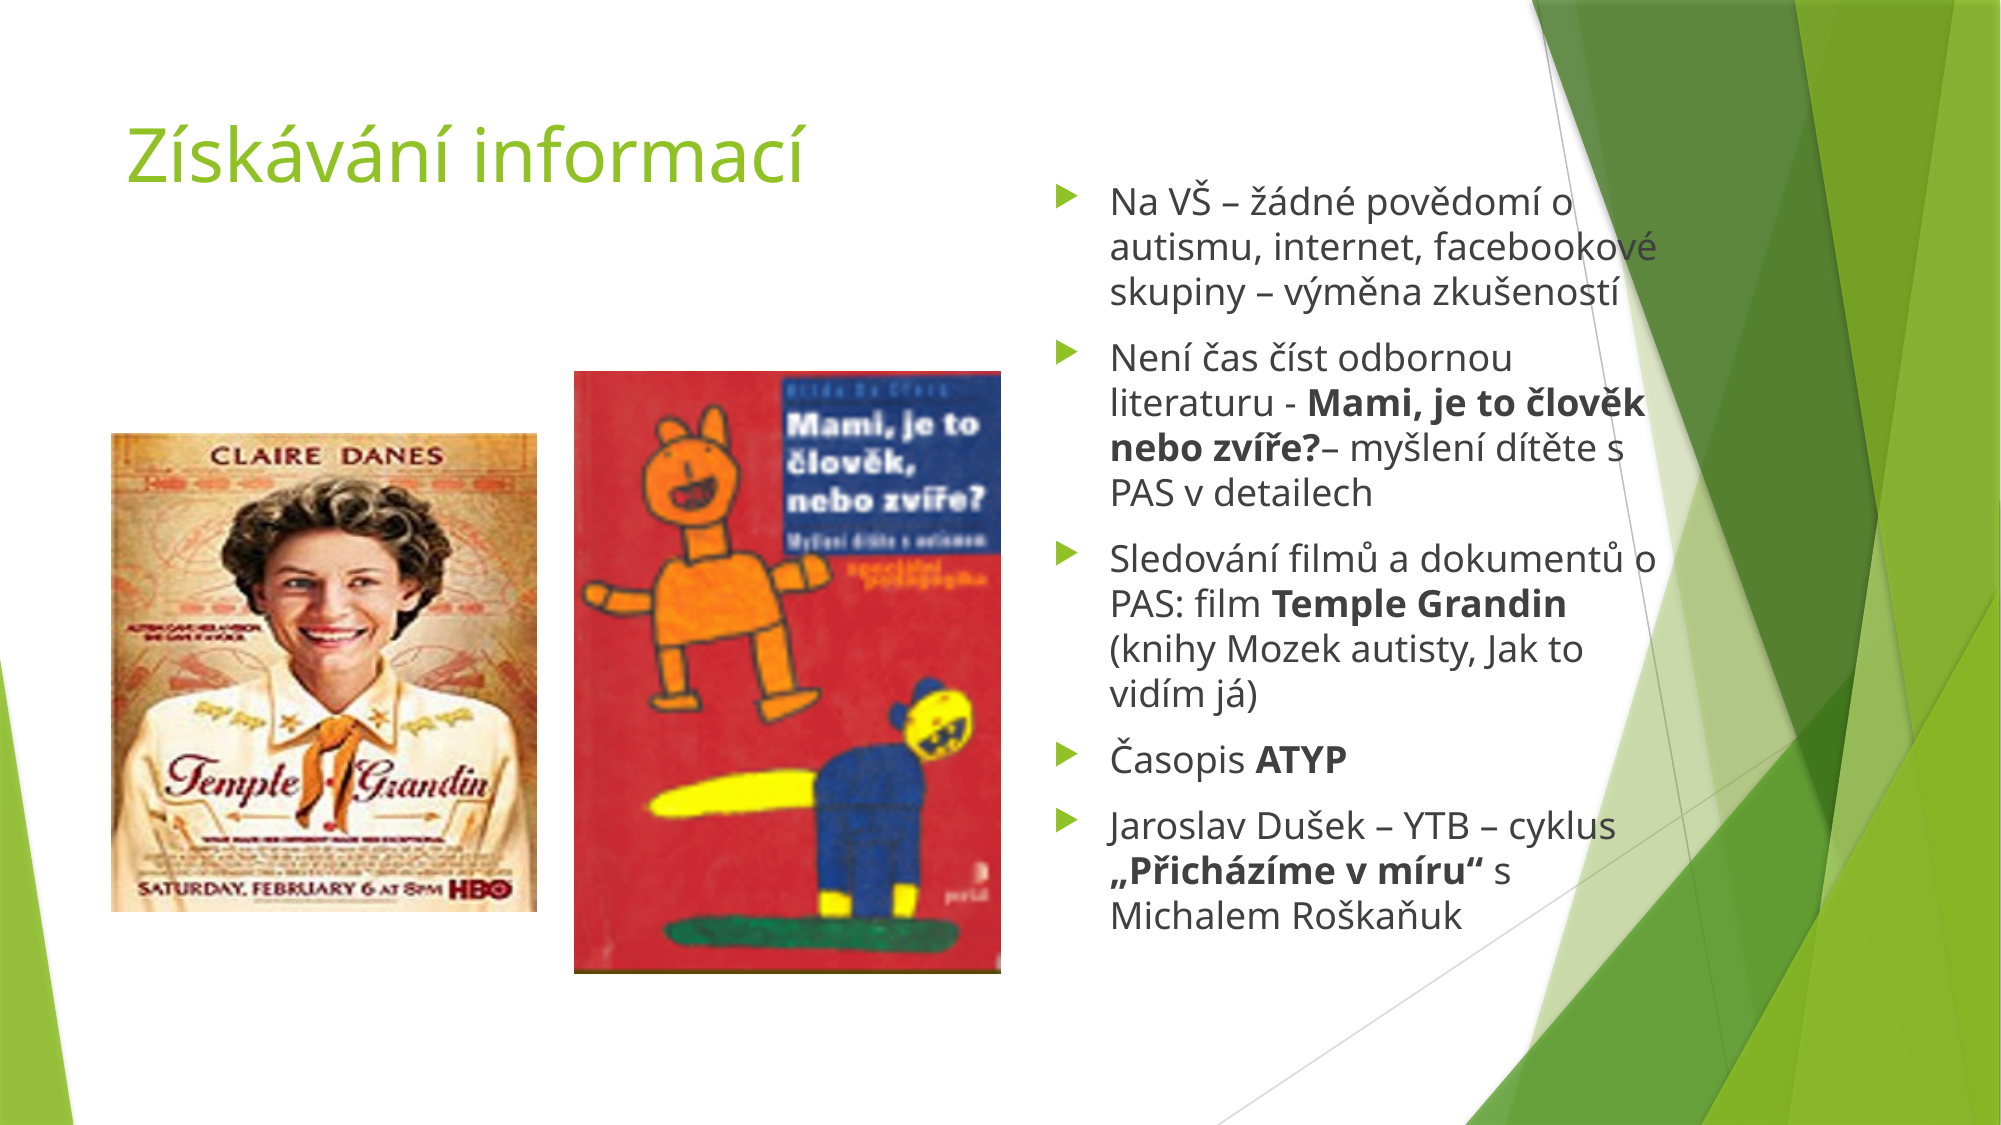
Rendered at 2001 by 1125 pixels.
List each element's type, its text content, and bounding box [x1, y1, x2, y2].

picture [110, 433, 538, 912]
title Získávání informací [111, 99, 1522, 317]
picture [573, 370, 1001, 974]
list Na VŠ – žádné povědomí o autismu, internet, facebookové skupiny – výměna zkušeností Není čas číst odbornou literaturu - Mami, je to člověk nebo zvíře?– myšlení dítěte s PAS v detailech Sledování filmů a dokumentů o PAS: film Temple Grandin (knihy Mozek autisty, Jak to vidím já) Časopis ATYP Jaroslav Dušek – YTB – cyklus „Přicházíme v míru“ s Michalem Roškaňuk [1038, 170, 1695, 991]
